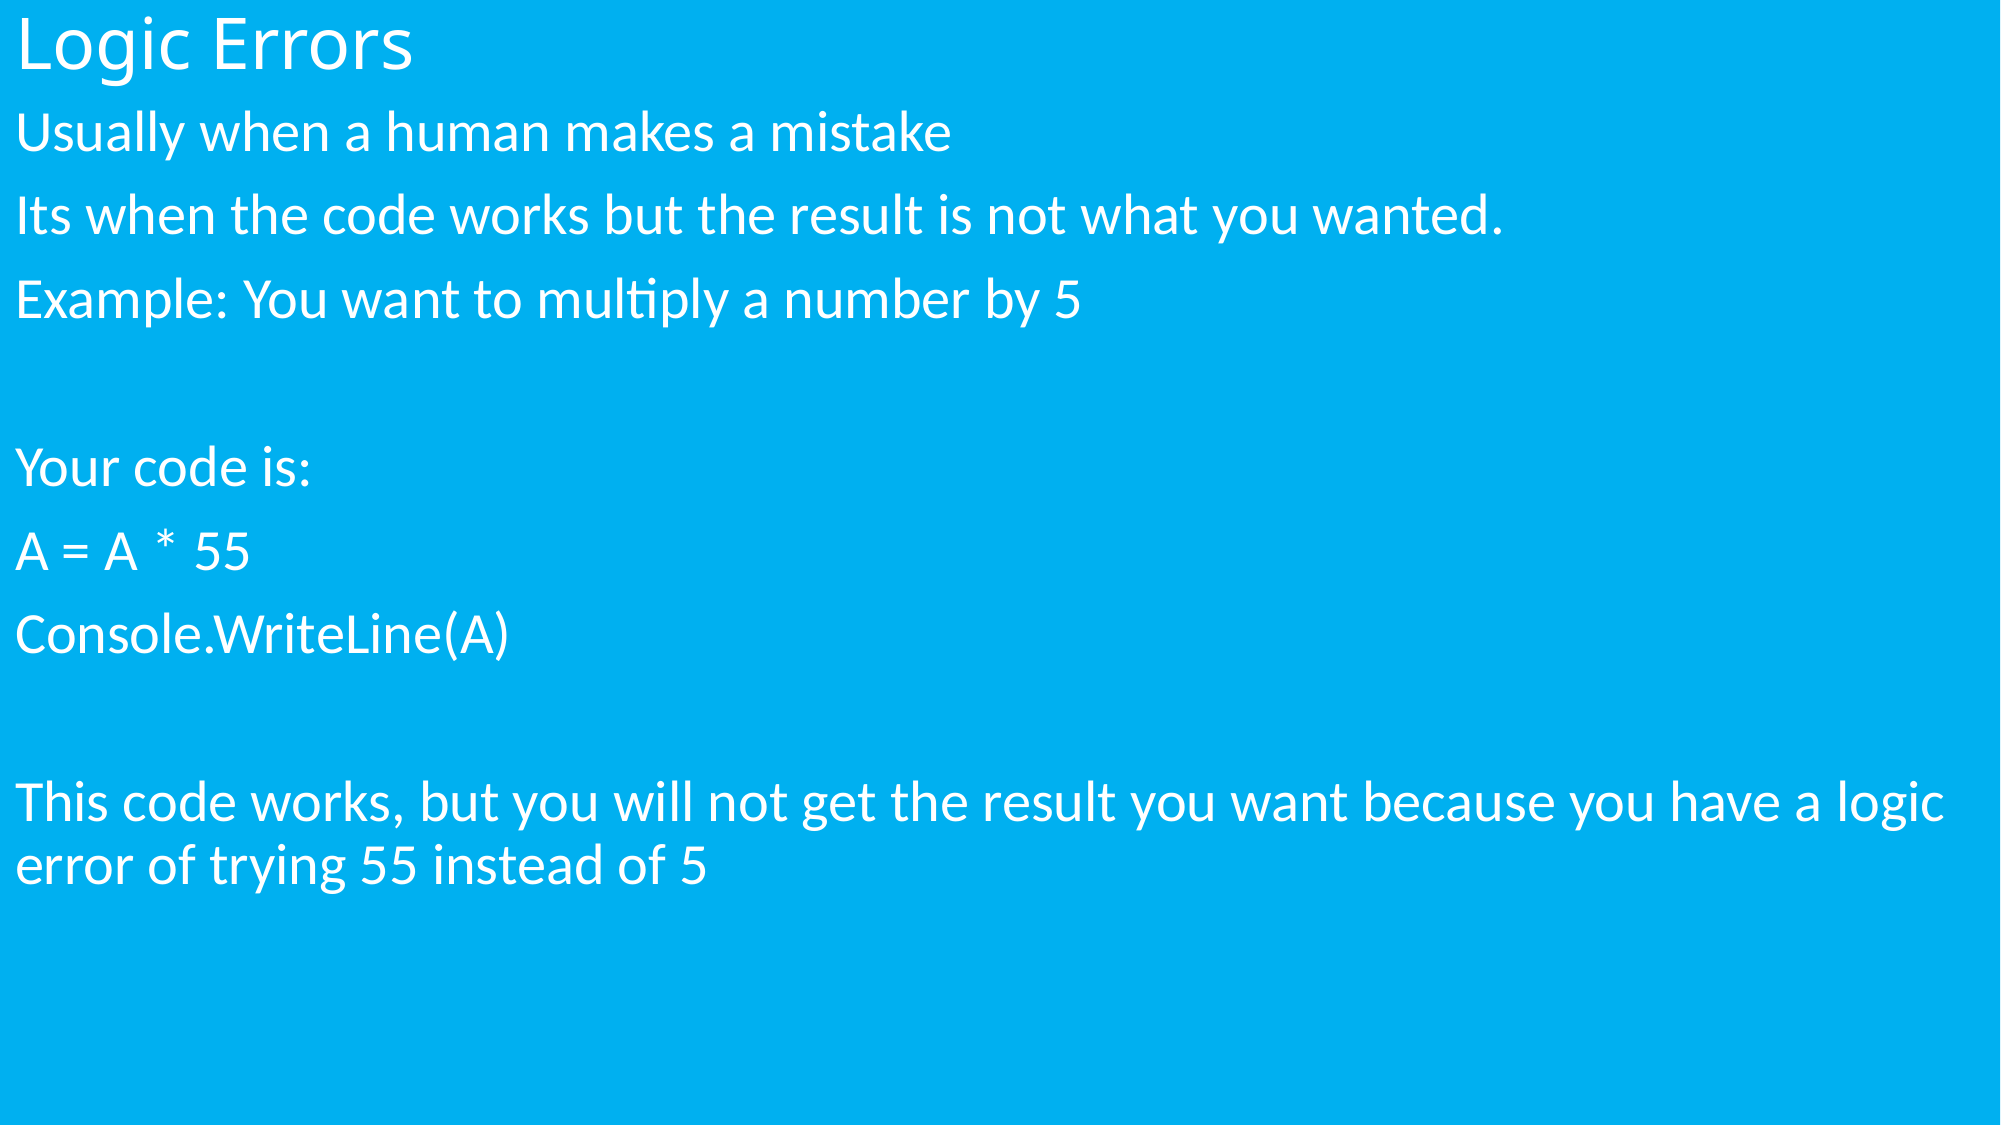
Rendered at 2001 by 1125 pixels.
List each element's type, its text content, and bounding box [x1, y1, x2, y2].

title Logic Errors [0, 0, 2000, 93]
list Usually when a human makes a mistake Its when the code works but the result is not what you wanted. Example: You want to multiply a number by 5 Your code is: A = A * 55 Console.WriteLine(A) This code works, but you will not get the result you want because you have a logic error of trying 55 instead of 5 [0, 93, 2000, 1125]
